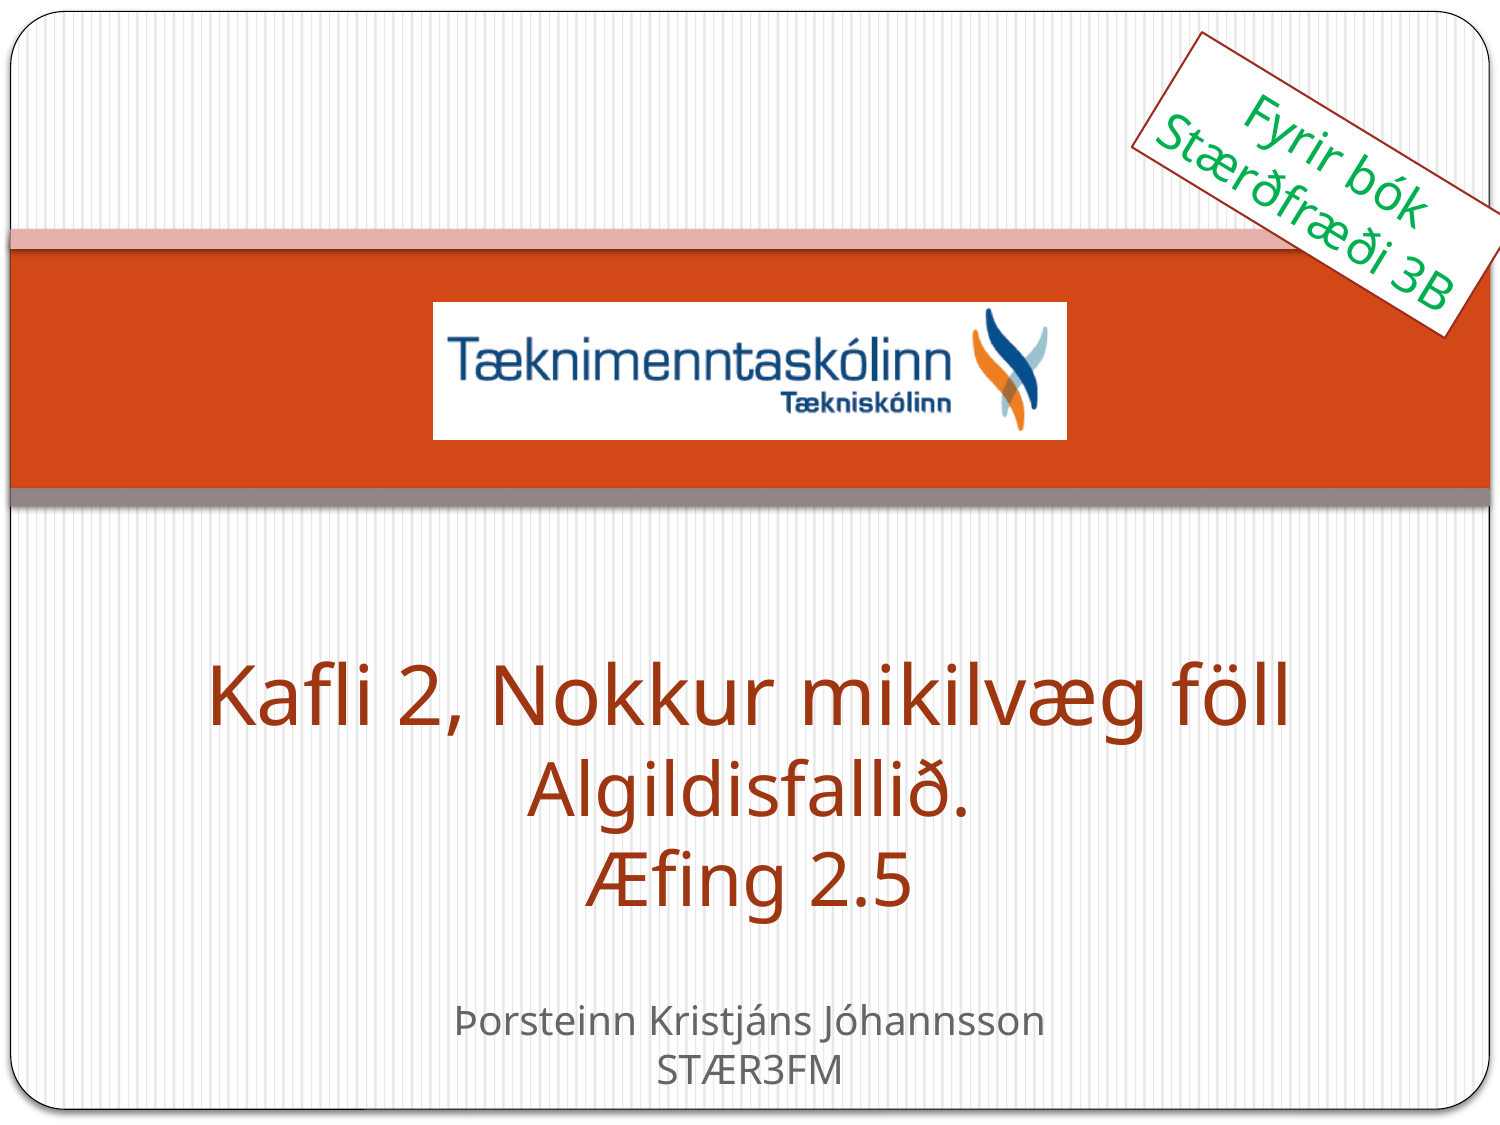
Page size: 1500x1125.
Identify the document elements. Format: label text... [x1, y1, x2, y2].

title Kafli 2, Nokkur mikilvæg föll Algildisfallið. Æfing 2.5 [17, 621, 1483, 950]
text_box Fyrir bók Stærðfræði 3B [1130, 31, 1500, 340]
picture [433, 302, 1067, 440]
subtitle Þorsteinn Kristjáns Jóhannsson STÆR3FM [286, 987, 1214, 1101]
